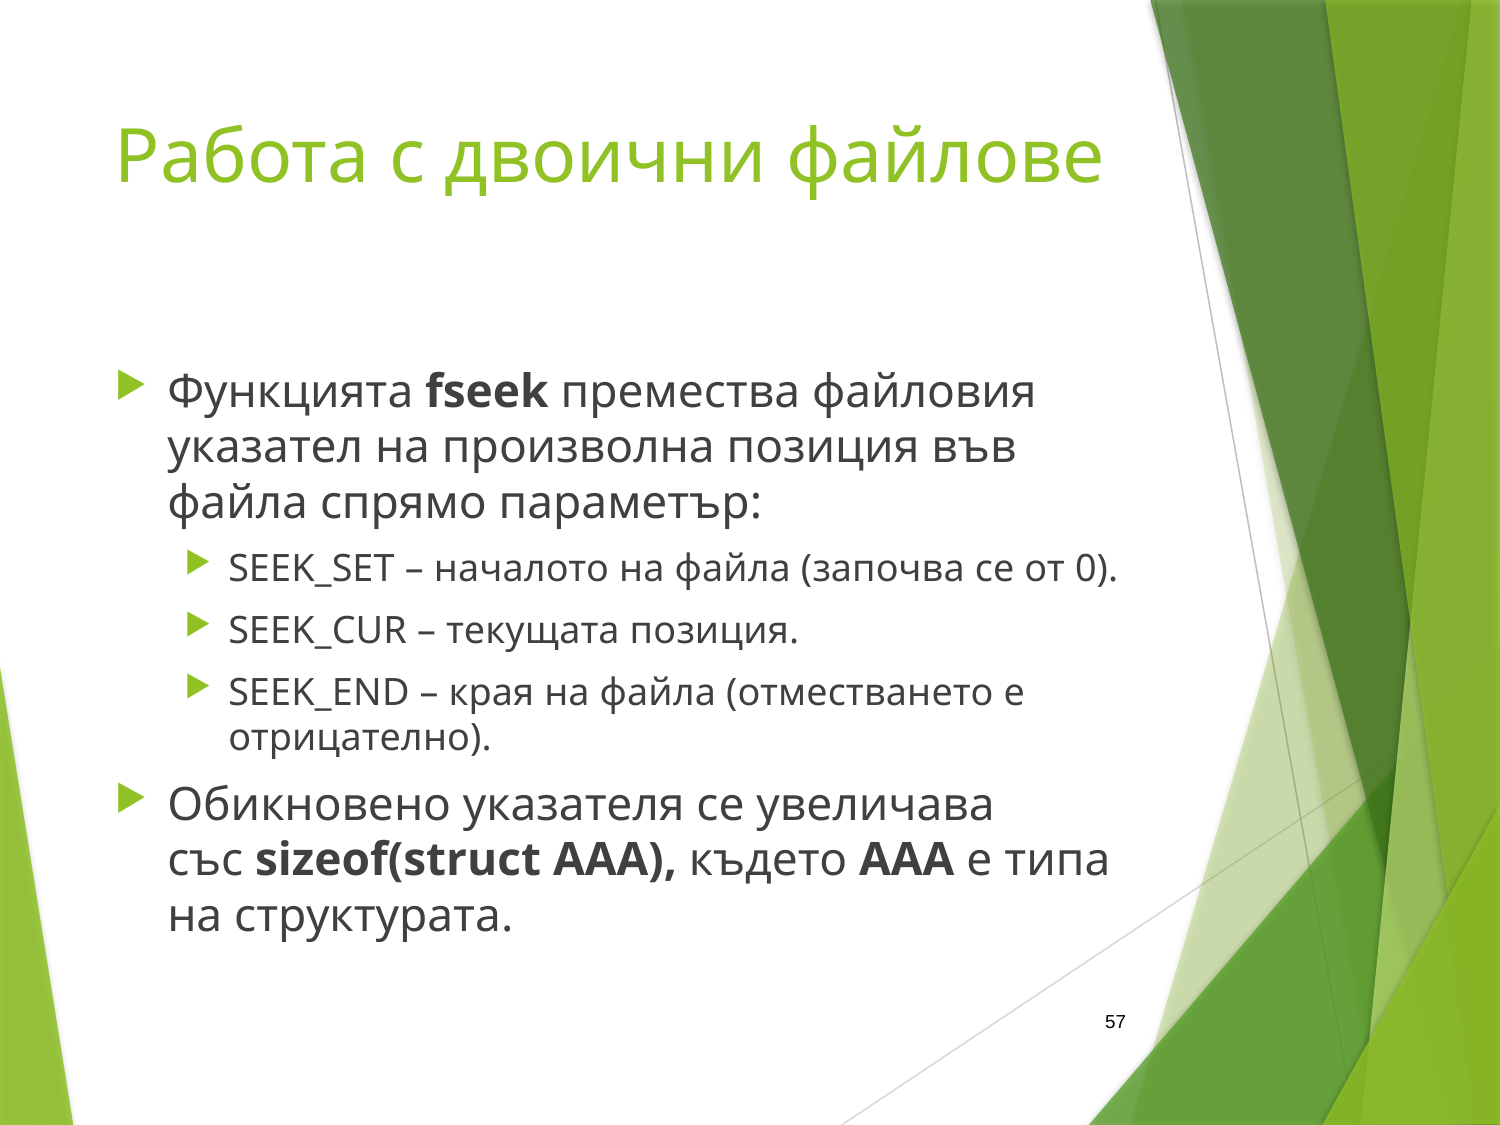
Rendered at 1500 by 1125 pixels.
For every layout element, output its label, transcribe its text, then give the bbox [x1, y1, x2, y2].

title Работа с двоични файлове [99, 99, 1142, 317]
list Функцията fseek премества файловия указател на произволна позиция във файла спрямо параметър: SEEK_SET – началото на файла (започва се от 0). SEEK_CUR – текущата позиция. SEEK_END – края на файла (отместването е отрицателно). Обикновено указателя се увеличава със sizeof(struct ААА), където ААА е типа на структурата. [99, 354, 1142, 992]
slide_number 57 [1057, 991, 1142, 1051]
